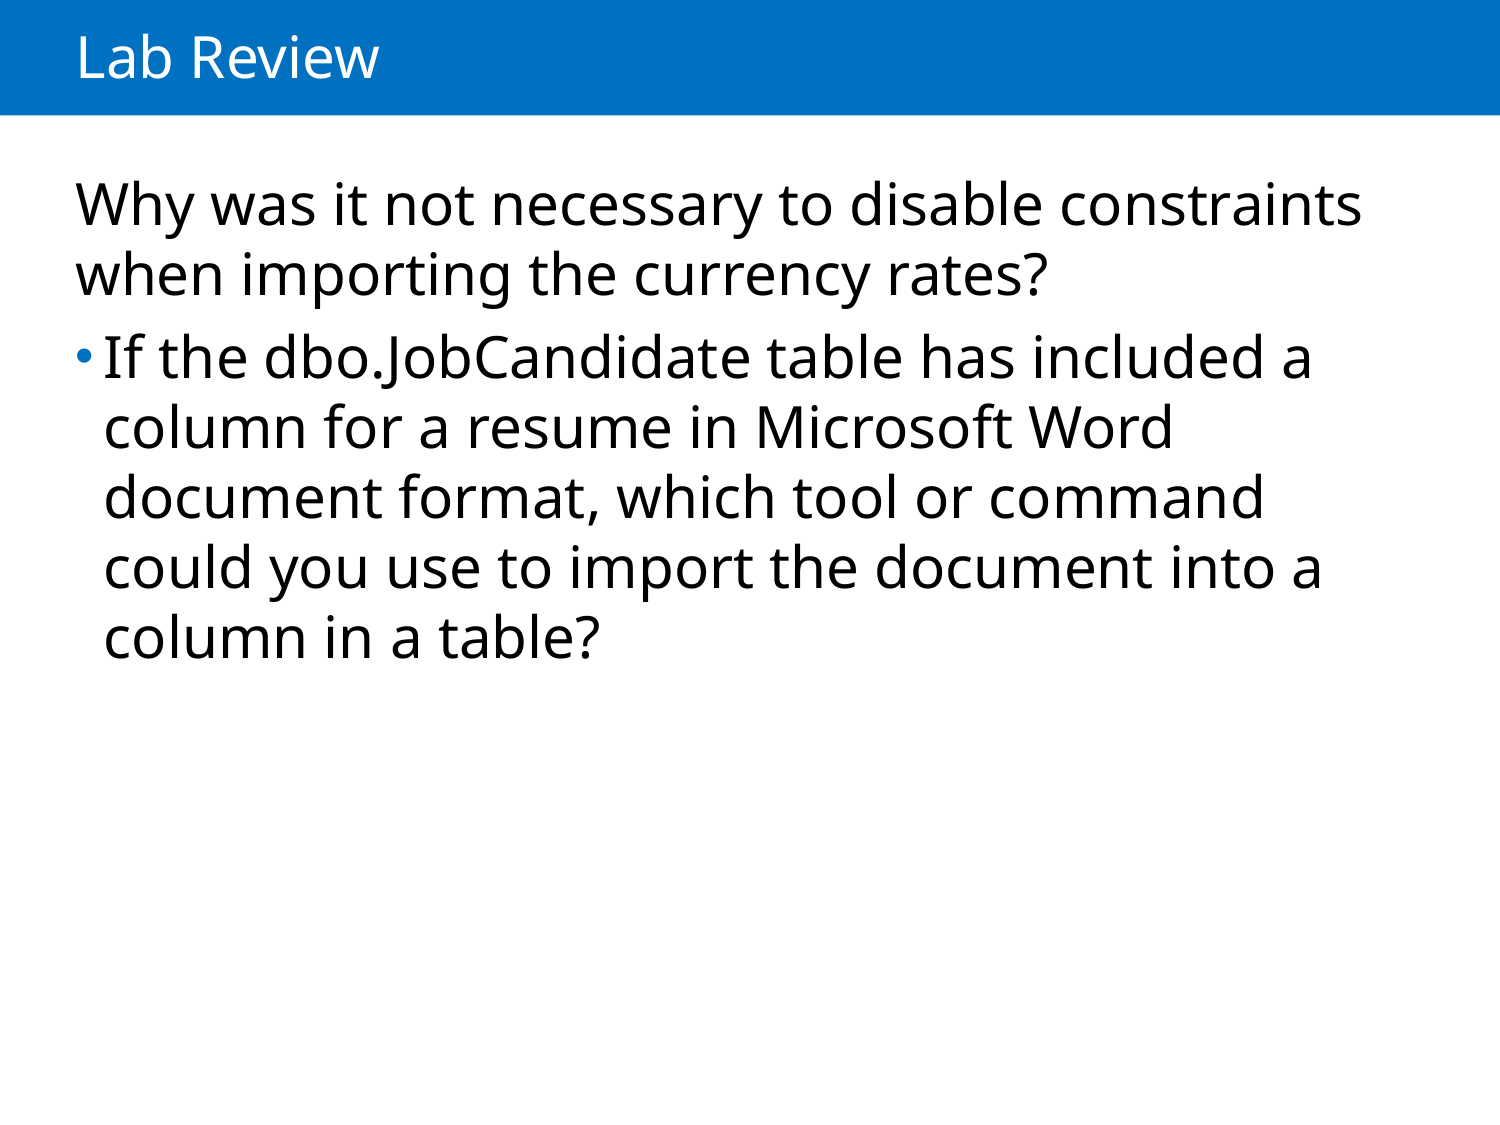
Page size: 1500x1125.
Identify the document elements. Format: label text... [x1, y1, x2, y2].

list Why was it not necessary to disable constraints when importing the currency rates? If the dbo.JobCandidate table has included a column for a resume in Microsoft Word document format, which tool or command could you use to import the document into a column in a table? [74, 167, 1408, 1013]
title Lab Review [75, 0, 1351, 122]
